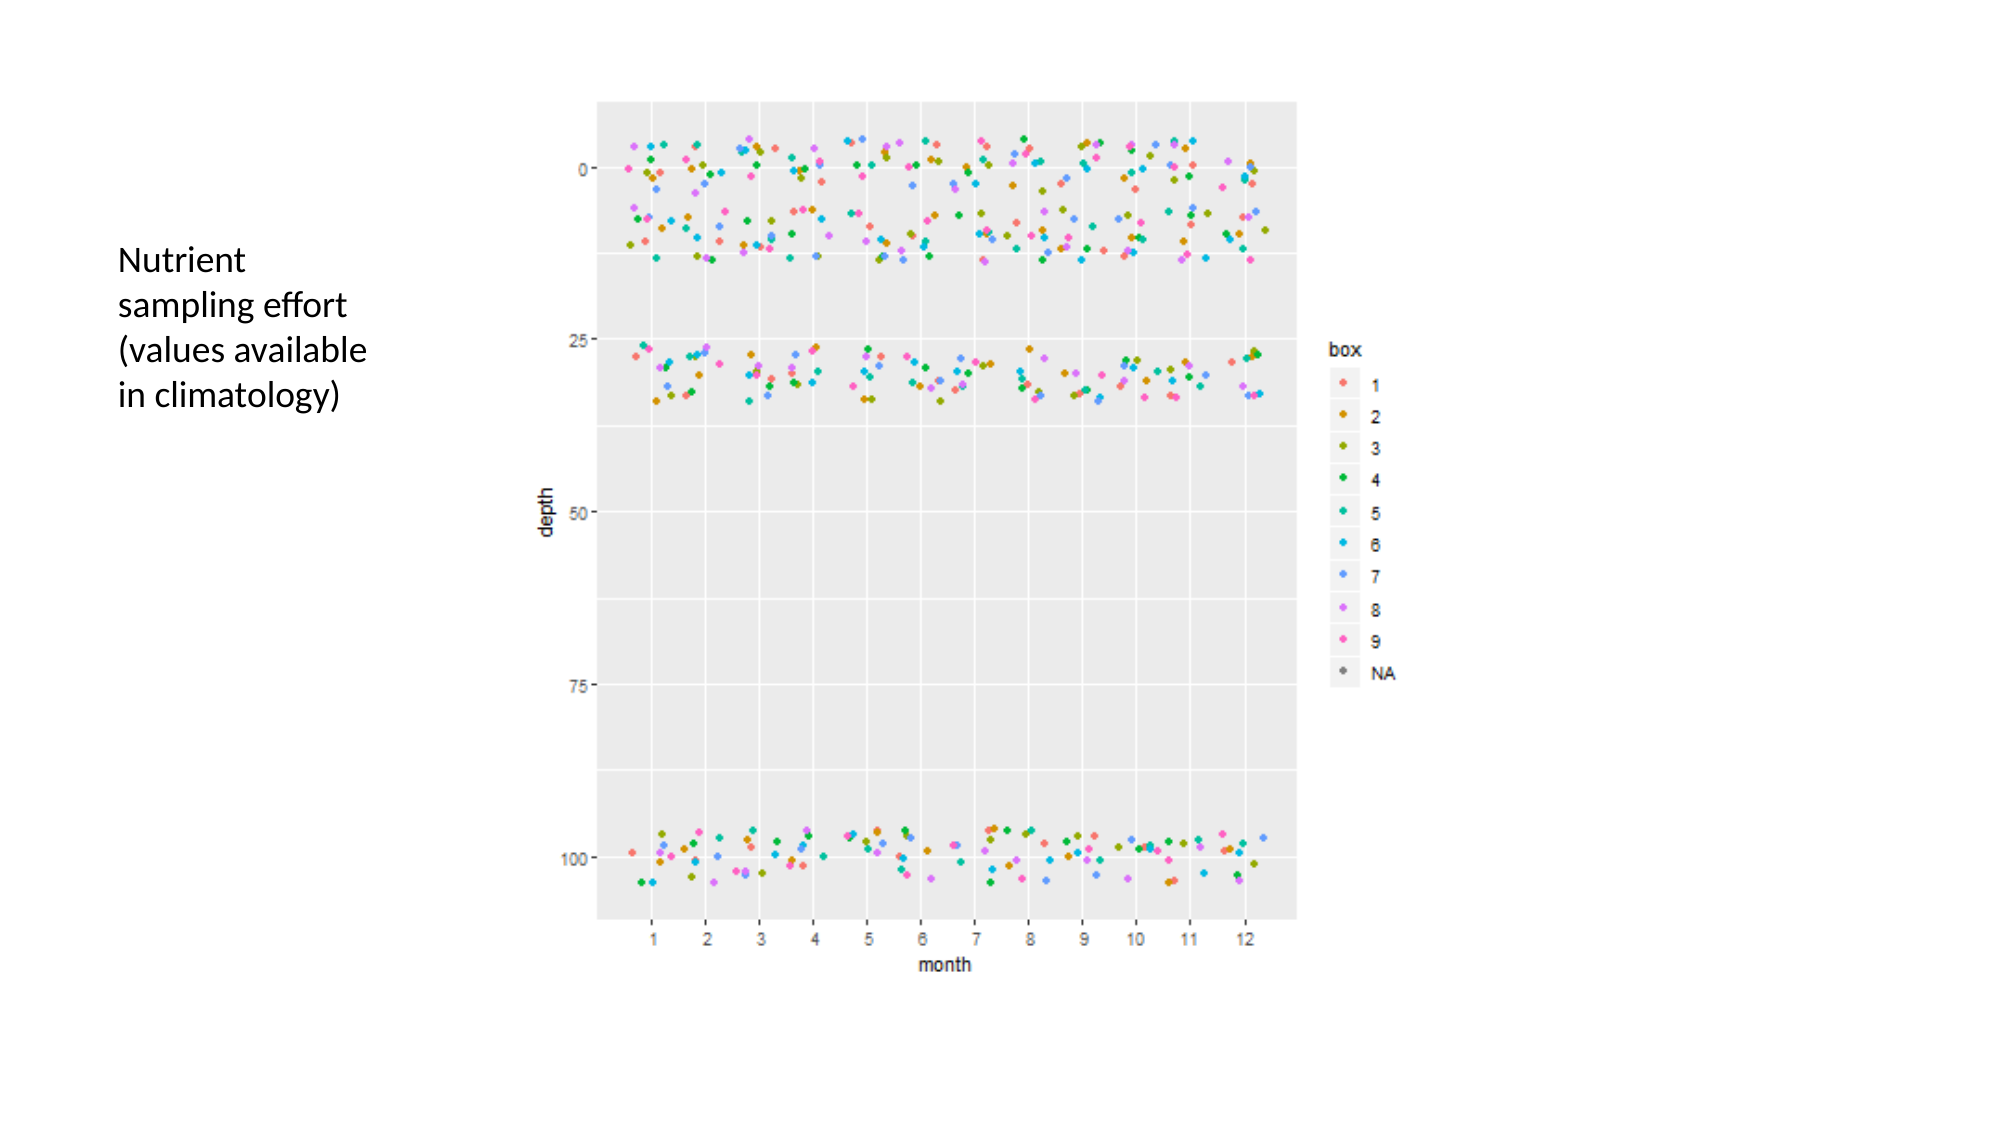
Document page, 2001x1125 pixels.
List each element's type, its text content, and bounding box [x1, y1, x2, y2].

text_box Nutrient sampling effort (values available in climatology) [103, 228, 403, 423]
picture [524, 93, 1416, 985]
